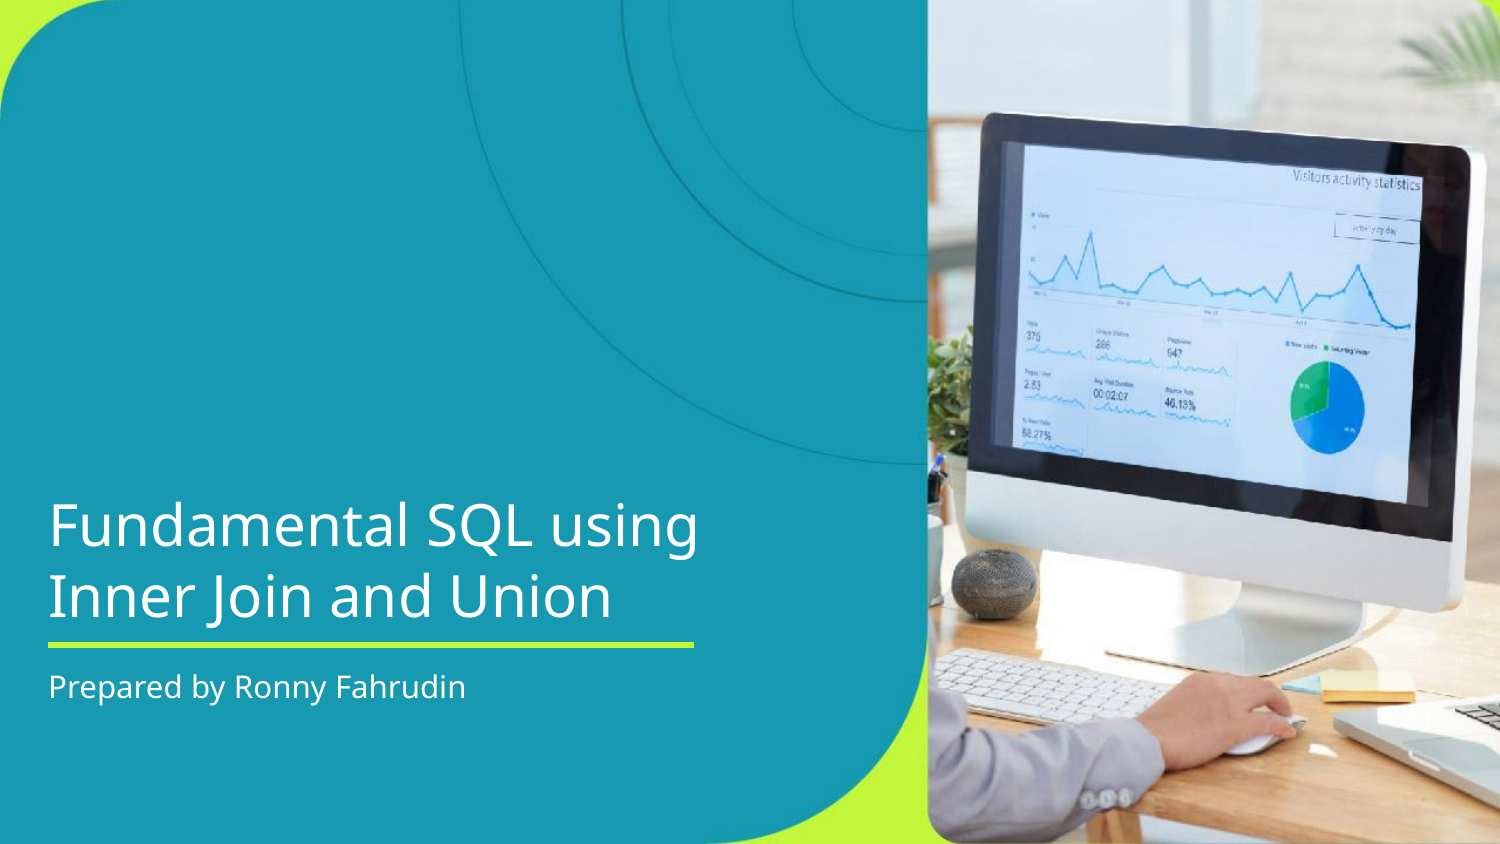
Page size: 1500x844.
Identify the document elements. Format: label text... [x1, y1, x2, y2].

picture [0, 0, 1500, 844]
title Fundamental SQL using Inner Join and Union [36, 467, 828, 638]
subtitle Prepared by Ronny Fahrudin [36, 661, 828, 781]
